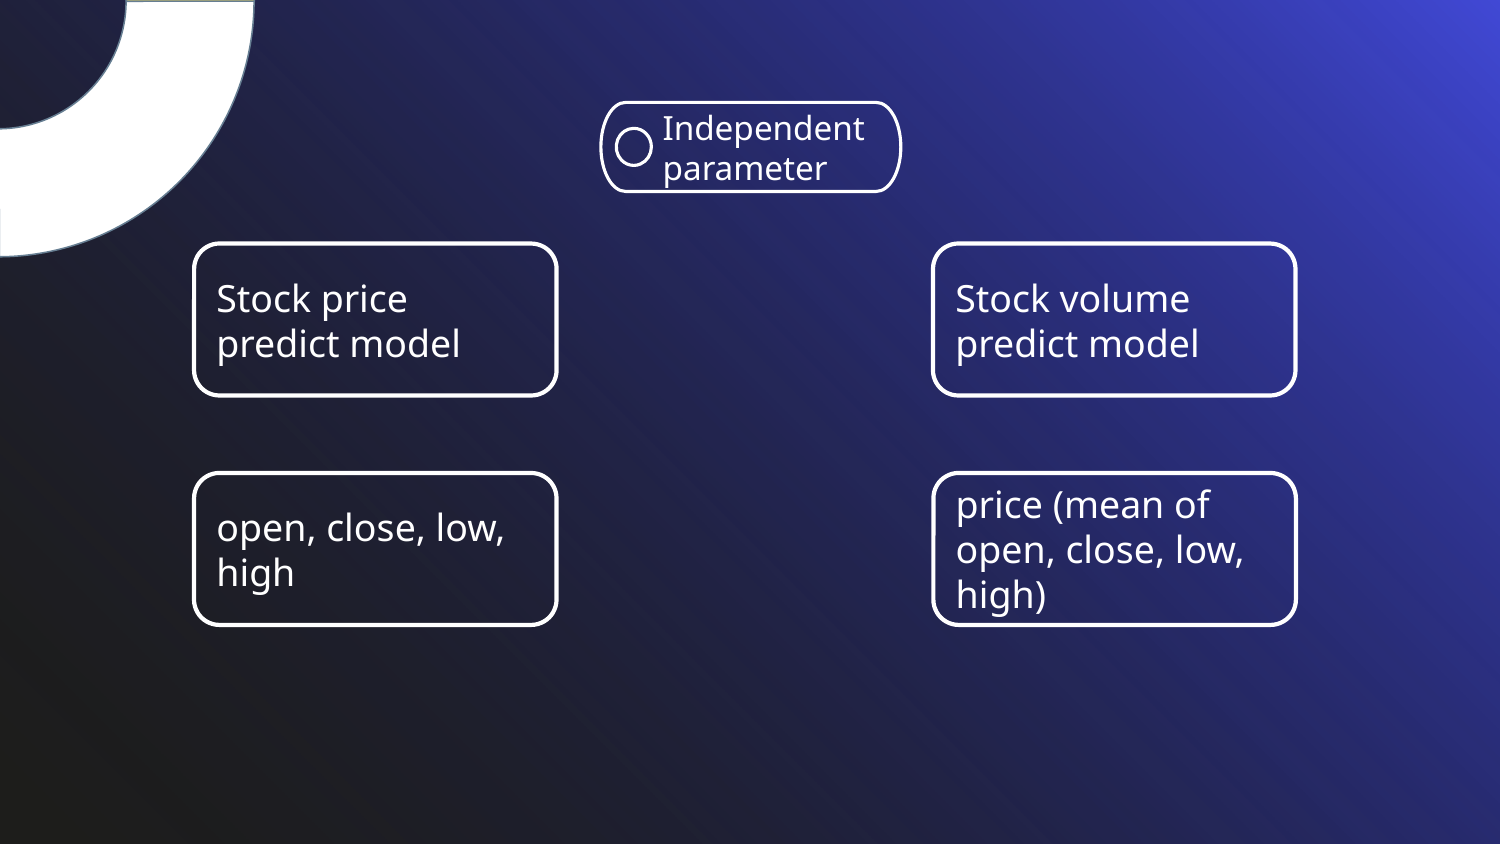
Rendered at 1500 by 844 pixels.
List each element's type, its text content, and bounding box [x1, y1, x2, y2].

text_box [0, 2, 255, 257]
picture [0, 0, 1500, 844]
text_box Stock volume predict model [930, 241, 1298, 398]
text_box open, close, low, high [191, 470, 559, 628]
text_box price (mean of open, close, low, high) [931, 470, 1299, 628]
text_box Stock price predict model [191, 241, 559, 398]
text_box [600, 102, 902, 192]
picture [0, 0, 126, 128]
